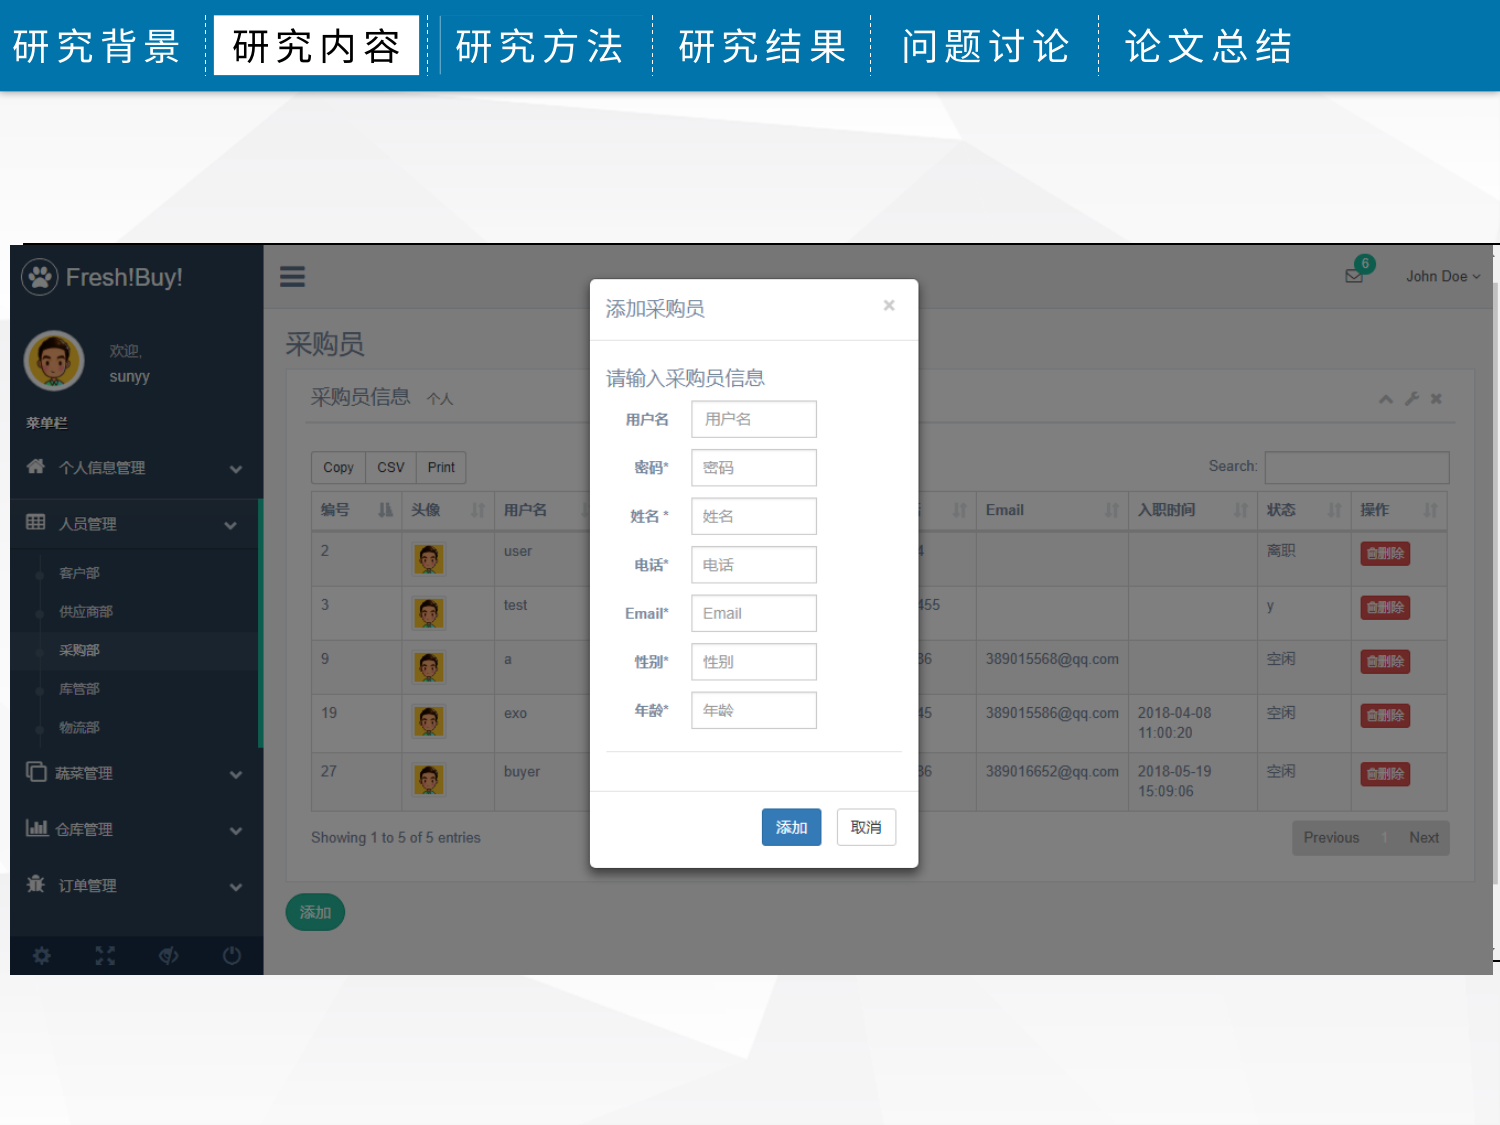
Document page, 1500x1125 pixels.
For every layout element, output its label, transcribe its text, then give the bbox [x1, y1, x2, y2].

text_box 研究结果 [663, 15, 870, 76]
text_box 研究背景 [0, 15, 209, 76]
picture [0, 92, 1500, 1125]
text_box 论文总结 [1109, 15, 1322, 76]
text_box 研究内容 [213, 15, 420, 76]
text_box 研究结果 [871, 15, 876, 76]
text_box [0, 0, 1500, 92]
text_box 问题讨论 [886, 15, 1098, 76]
text_box 研究方法 [440, 15, 652, 76]
